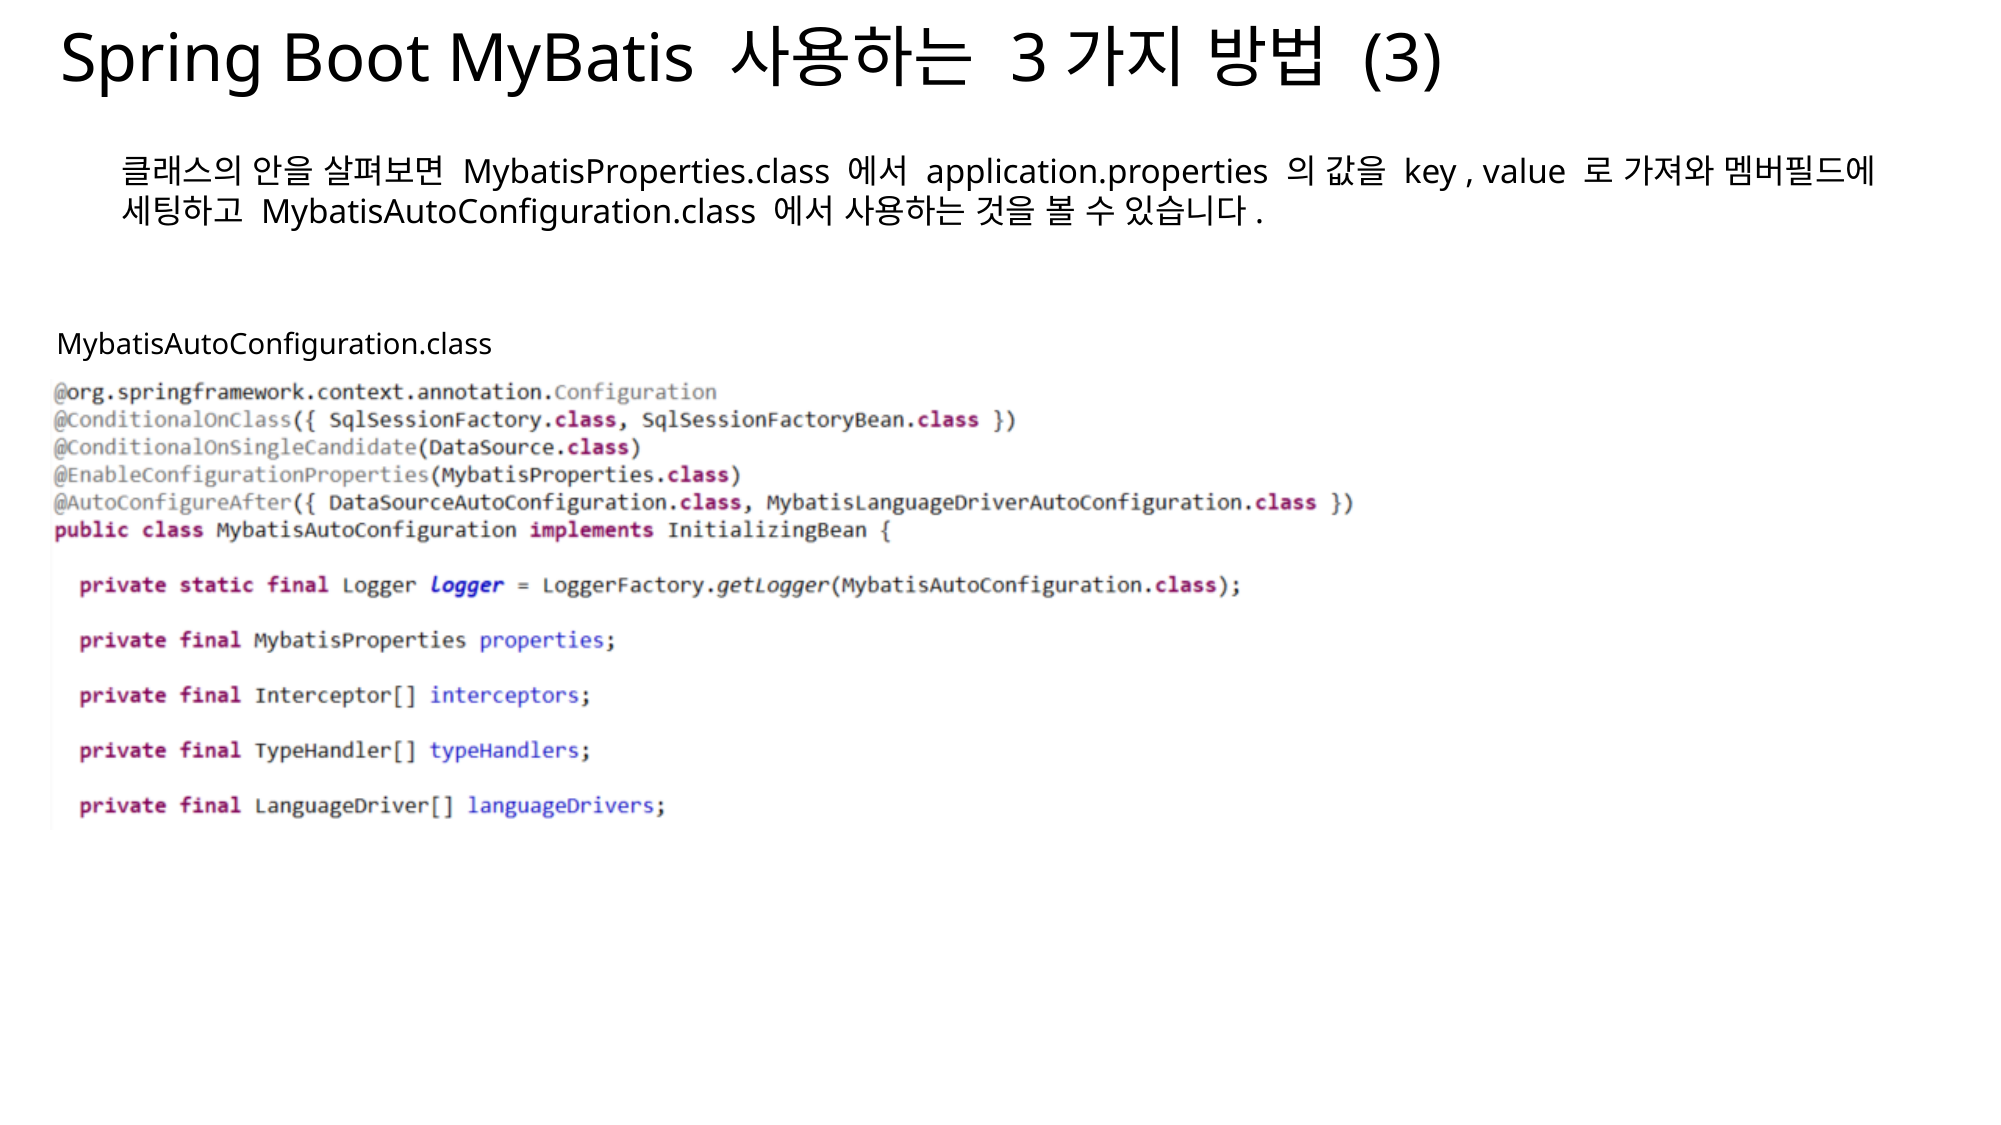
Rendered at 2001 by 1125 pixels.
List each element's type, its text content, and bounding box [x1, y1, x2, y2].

text_box Spring Boot MyBatis 사용하는 3가지 방법 (3) [45, 7, 1457, 103]
text_box 클래스의 안을 살펴보면 MybatisProperties.class 에서 application.properties 의 값을 key , value 로 가져와 멤버필드에 세팅하고 MybatisAutoConfiguration.class 에서 사용하는 것을 볼 수 있습니다. [107, 142, 1892, 278]
picture [49, 379, 1362, 830]
text_box MybatisAutoConfiguration.class [41, 318, 508, 368]
